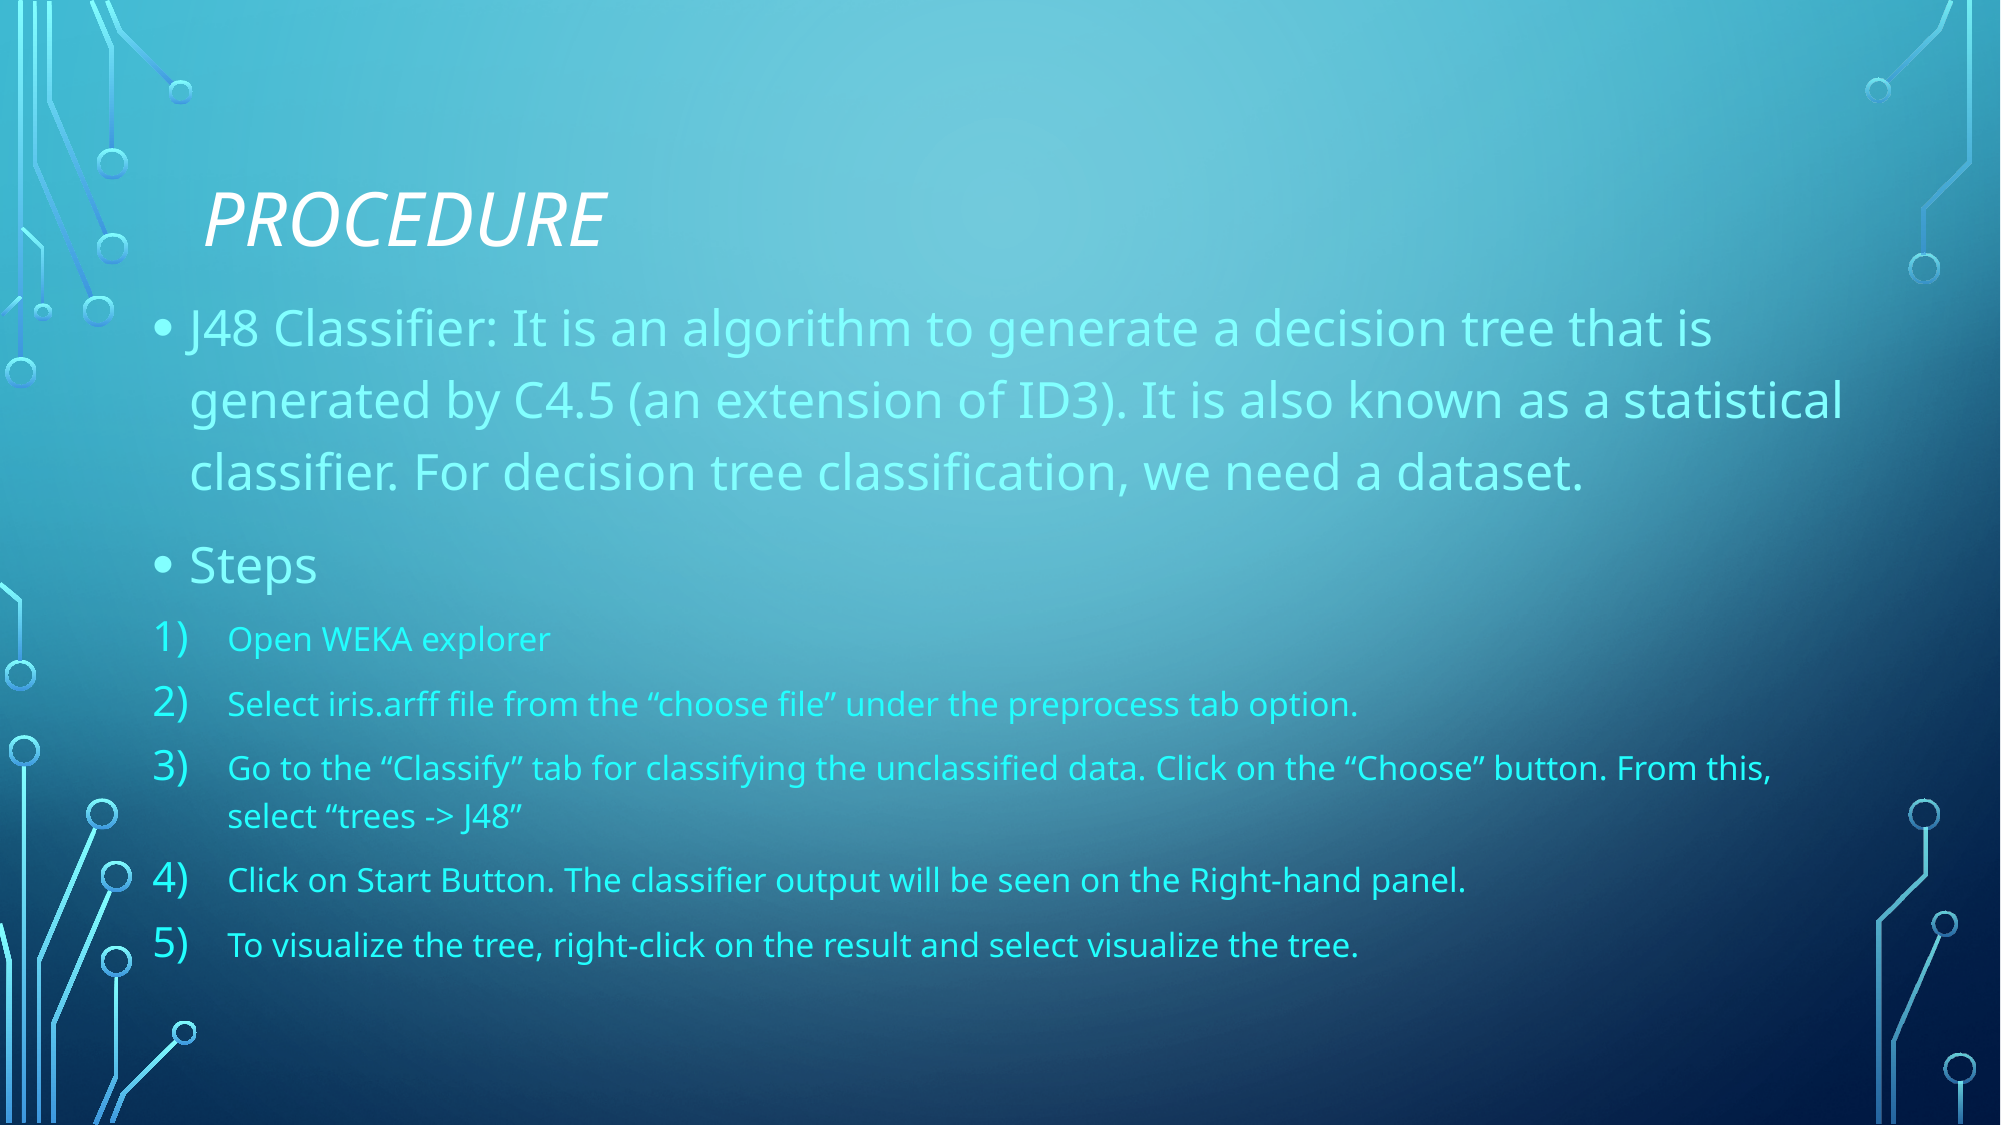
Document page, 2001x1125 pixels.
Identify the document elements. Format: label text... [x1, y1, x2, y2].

list J48 Classifier: It is an algorithm to generate a decision tree that is generated by C4.5 (an extension of ID3). It is also known as a statistical classifier. For decision tree classification, we need a dataset. Steps Open WEKA explorer Select iris.arff file from the “choose file” under the preprocess tab option. Go to the “Classify” tab for classifying the unclassified data. Click on the “Choose” button. From this, select “trees -> J48” Click on Start Button. The classifier output will be seen on the Right-hand panel. To visualize the tree, right-click on the result and select visualize the tree. [137, 277, 1870, 1008]
title procedure [187, 101, 1813, 277]
